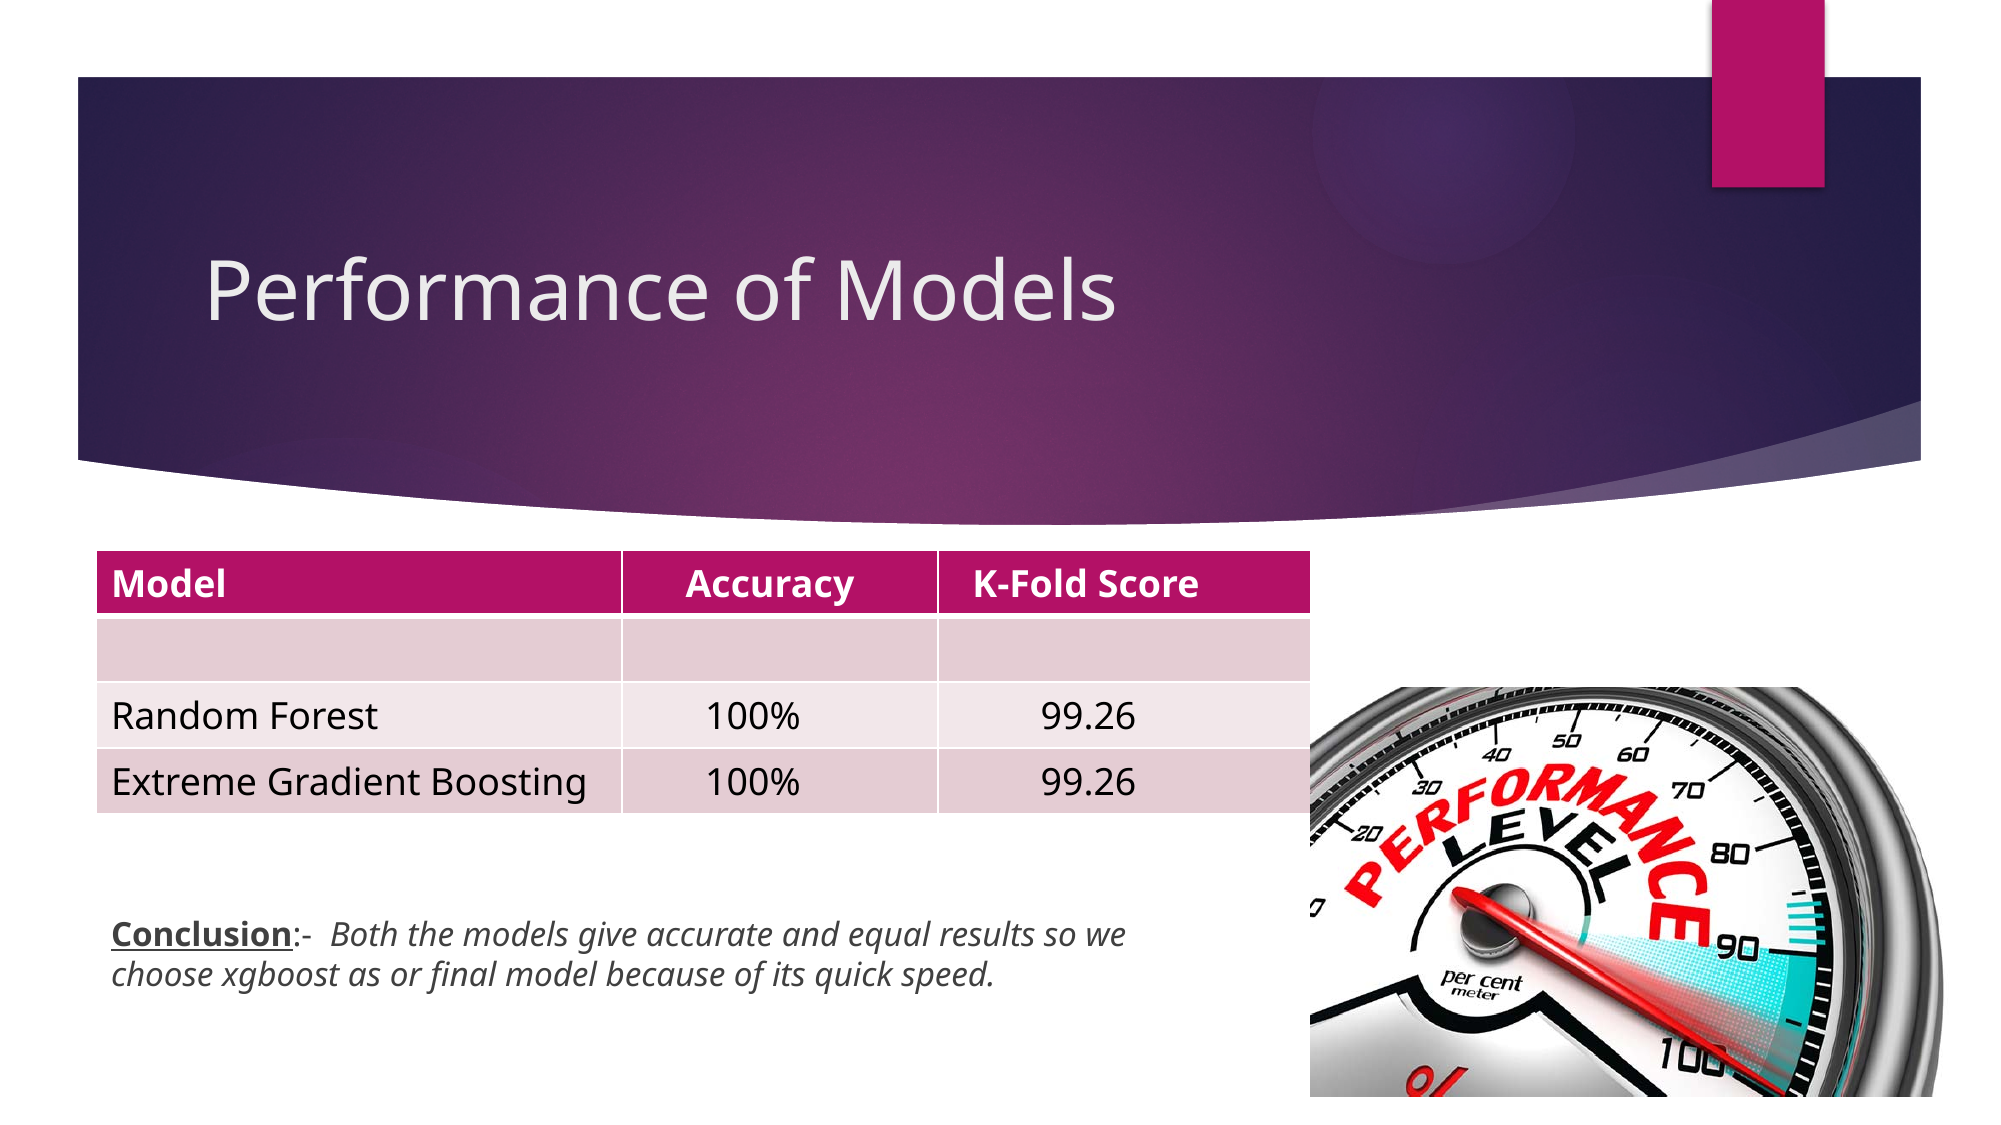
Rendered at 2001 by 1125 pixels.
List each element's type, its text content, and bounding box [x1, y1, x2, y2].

table_cell [97, 619, 621, 681]
table_cell 99.26 [939, 749, 1304, 813]
title Performance of Models [188, 174, 1638, 400]
list Conclusion:- Both the models give accurate and equal results so we choose xgboost as or final model because of its quick speed. [95, 877, 1209, 1029]
table_cell 100% [623, 749, 937, 813]
table_header Model [97, 551, 621, 613]
table_cell [939, 619, 1310, 681]
table_cell Random Forest [97, 683, 621, 747]
table_cell 99.26 [939, 683, 1310, 747]
table_header K-Fold Score [939, 551, 1310, 613]
table_cell 100% [623, 683, 937, 747]
table_header Accuracy [623, 551, 937, 613]
table_cell Extreme Gradient Boosting [97, 749, 621, 813]
picture [1310, 687, 1990, 1098]
table_cell [623, 619, 937, 681]
